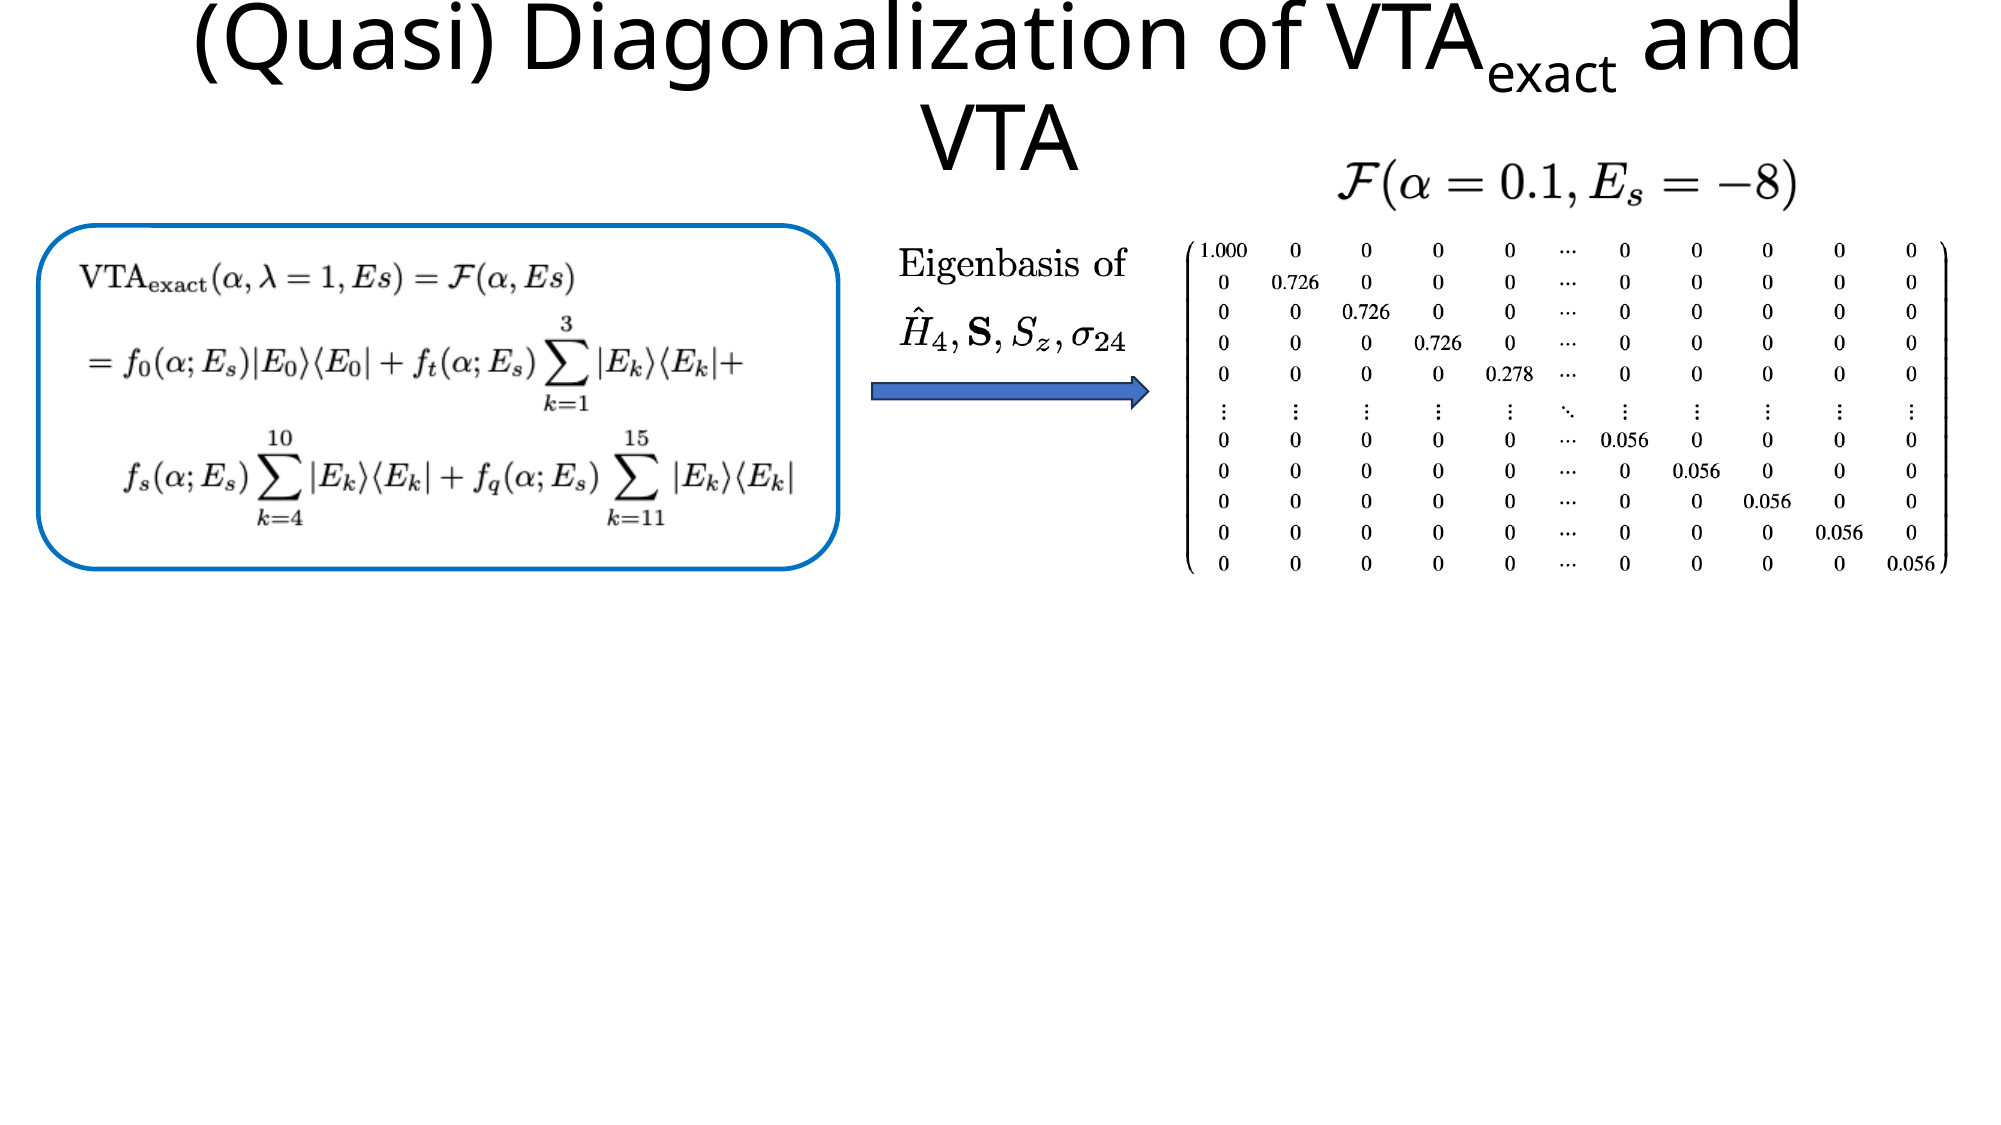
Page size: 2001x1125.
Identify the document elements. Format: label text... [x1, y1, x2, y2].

picture [1182, 131, 1953, 580]
text_box [871, 376, 1150, 411]
title (Quasi) Diagonalization of VTAexact and VTA [137, 0, 1863, 194]
picture [879, 225, 1149, 376]
text_box [37, 224, 840, 571]
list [57, 247, 811, 536]
text_box [500, 532, 1501, 593]
